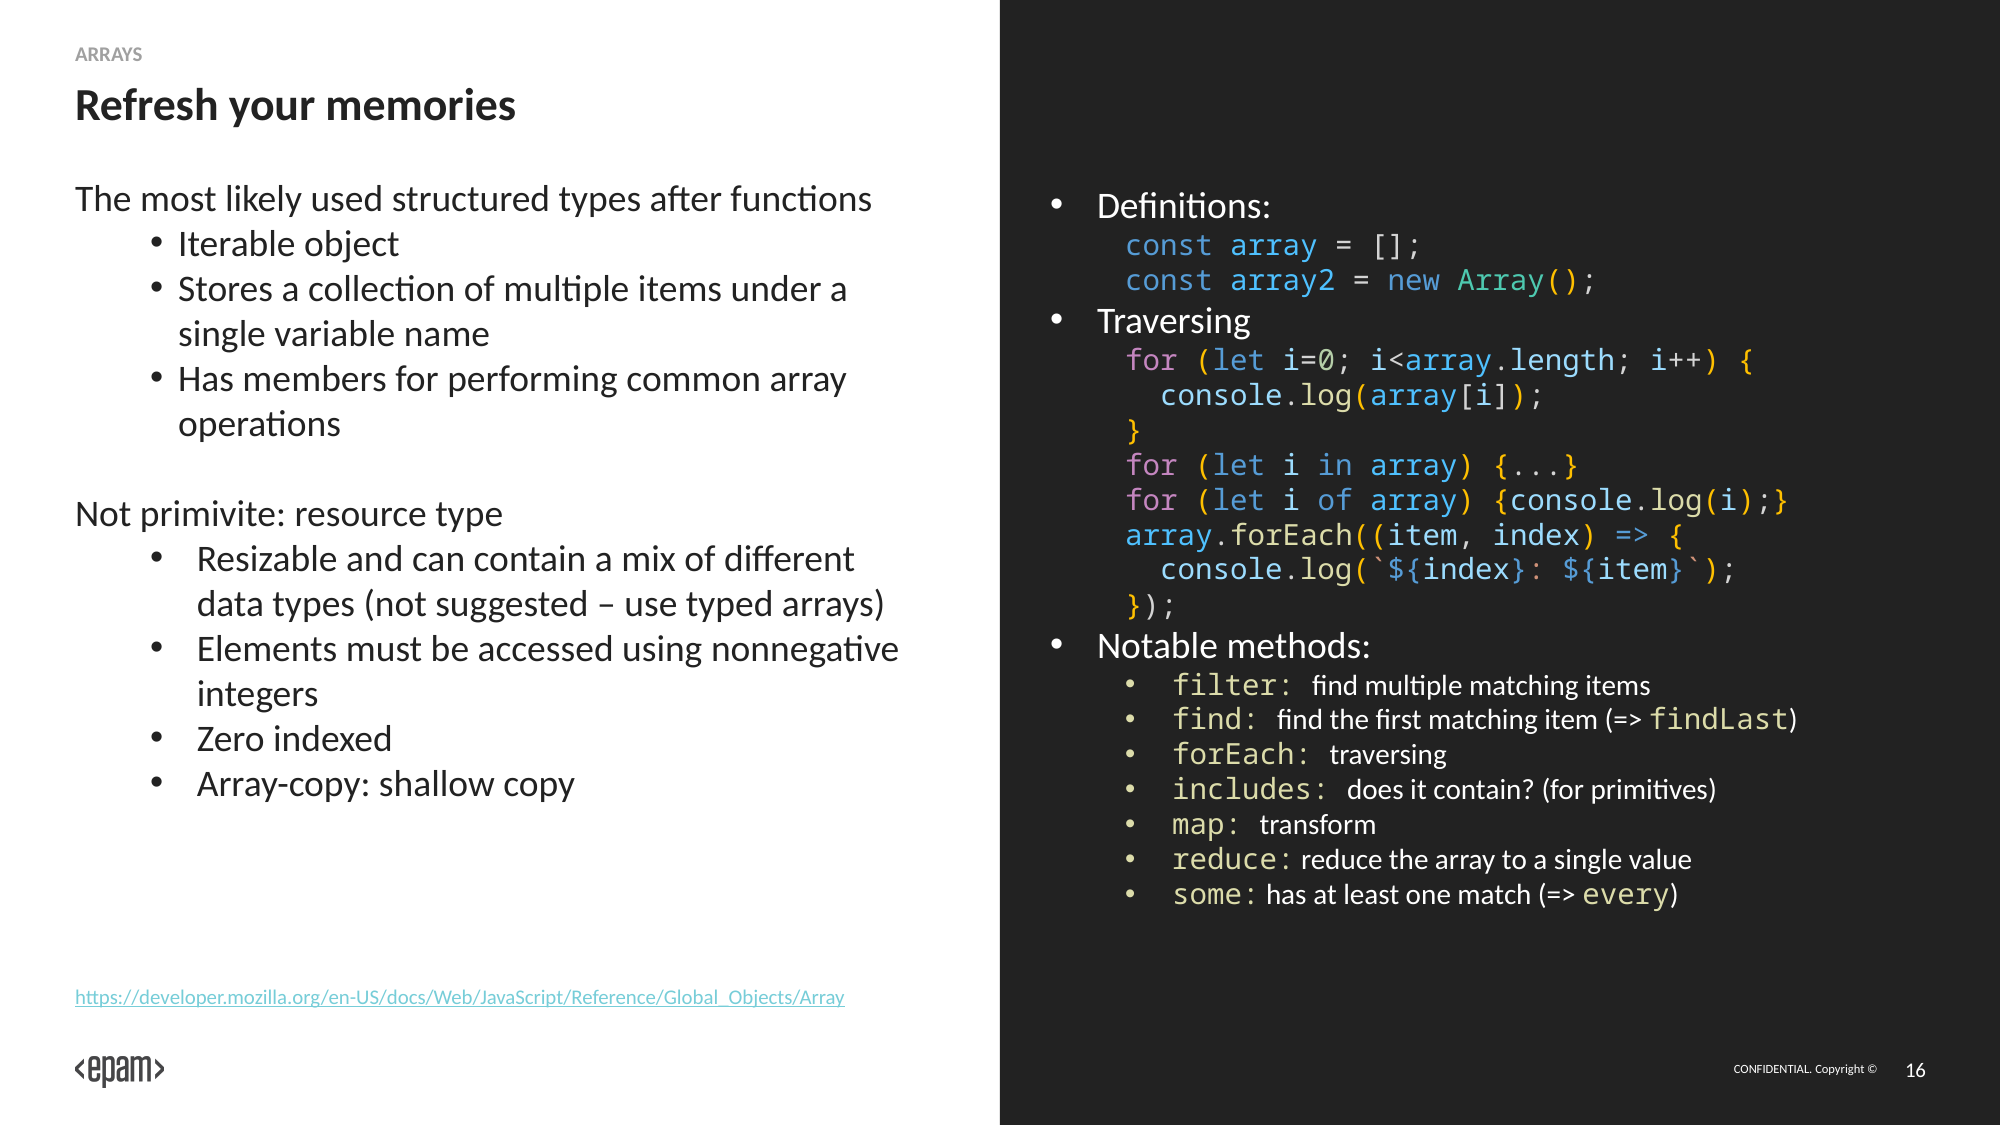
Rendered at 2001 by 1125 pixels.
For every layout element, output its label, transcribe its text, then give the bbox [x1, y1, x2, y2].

title Refresh your memories [75, 75, 862, 150]
text_box The most likely used structured types after functions Iterable object Stores a collection of multiple items under a single variable name Has members for performing common array operations Not primivite: resource type Resizable and can contain a mix of different data types (not suggested – use typed arrays) Elements must be accessed using nonnegative integers Zero indexed Array-copy: shallow copy https://developer.mozilla.org/en-US/docs/Web/JavaScript/Reference/Global_Objects/Array [74, 173, 919, 1009]
picture [75, 1056, 164, 1088]
list Arrays [75, 37, 668, 75]
text_box Definitions: const array = []; const array2 = new Array(); Traversing for (let i=0; i<array.length; i++) { console.log(array[i]); } for (let i in array) {...} for (let i of array) {console.log(i);} array.forEach((item, index) => { console.log(`${index}: ${item}`); }); Notable methods: filter: find multiple matching items find: find the first matching item (=> findLast) forEach: traversing includes: does it contain? (for primitives) map: transform reduce: reduce the array to a single value some: has at least one match (=> every) [1035, 173, 1963, 998]
